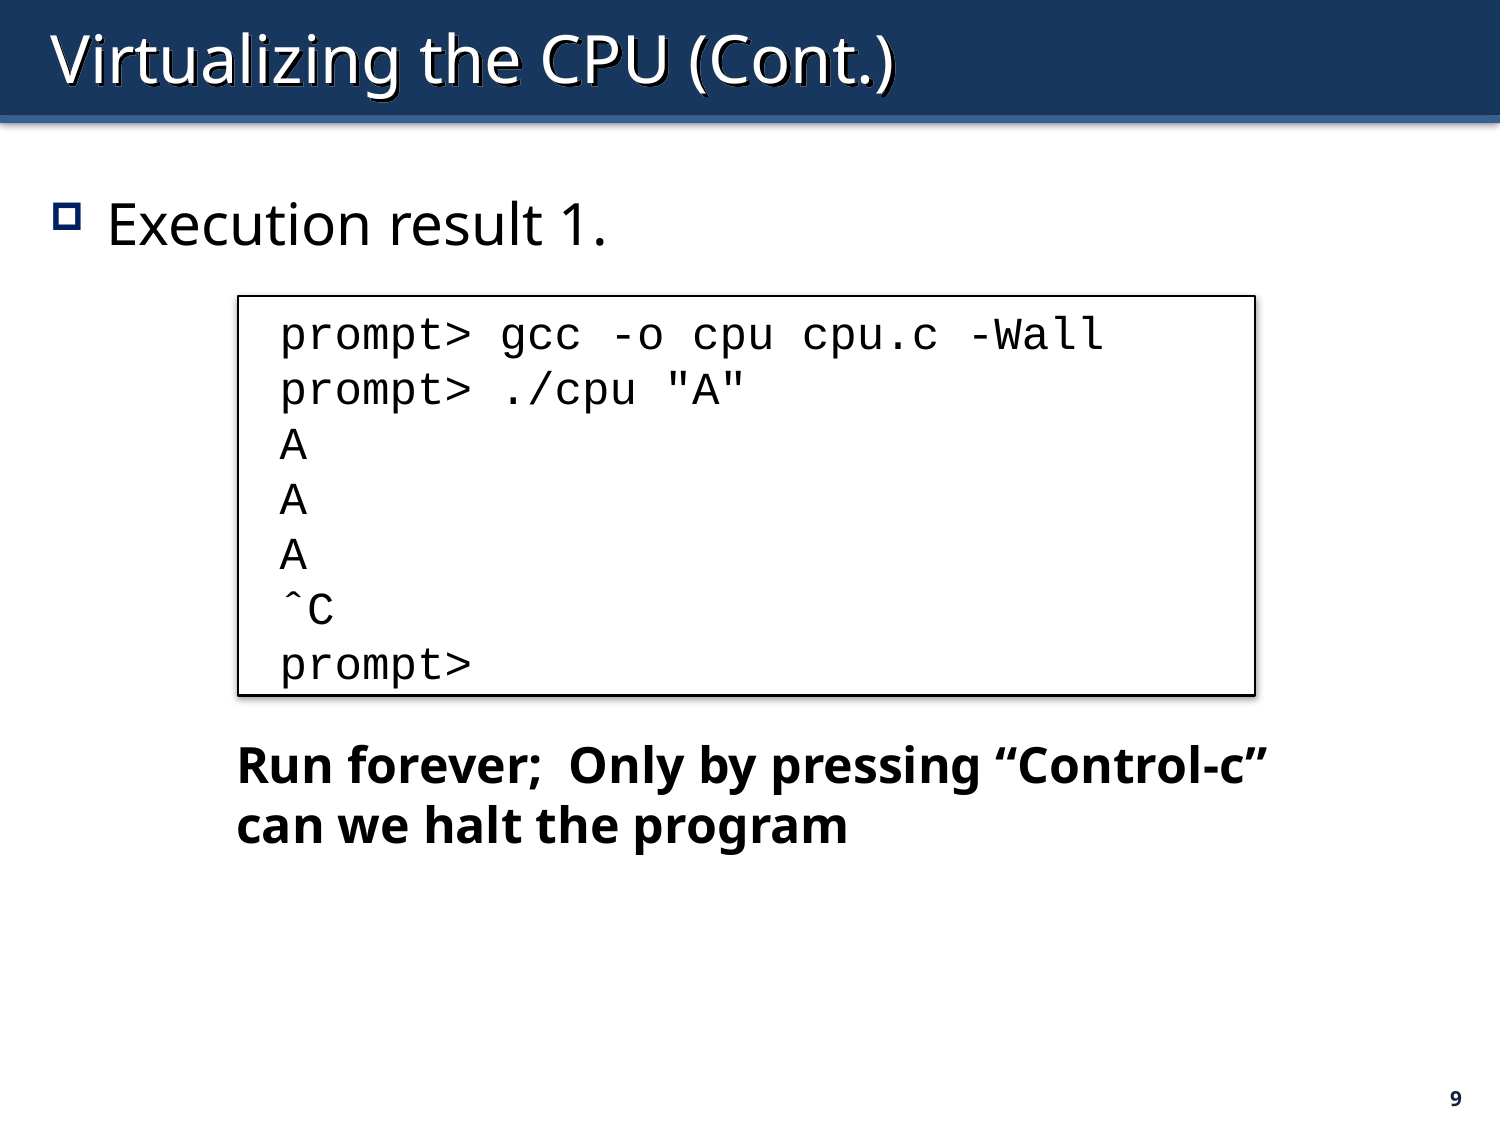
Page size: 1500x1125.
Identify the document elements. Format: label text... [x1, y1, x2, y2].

title Virtualizing the CPU (Cont.) [34, 8, 1477, 106]
text_box prompt> gcc -o cpu cpu.c -Wall prompt> ./cpu "A" A A A ˆC prompt> [235, 293, 1259, 699]
text_box Run forever; Only by pressing “Control-c” can we halt the program [221, 725, 1341, 861]
list Execution result 1. [34, 144, 1477, 1048]
slide_number 9 [1306, 1081, 1483, 1118]
